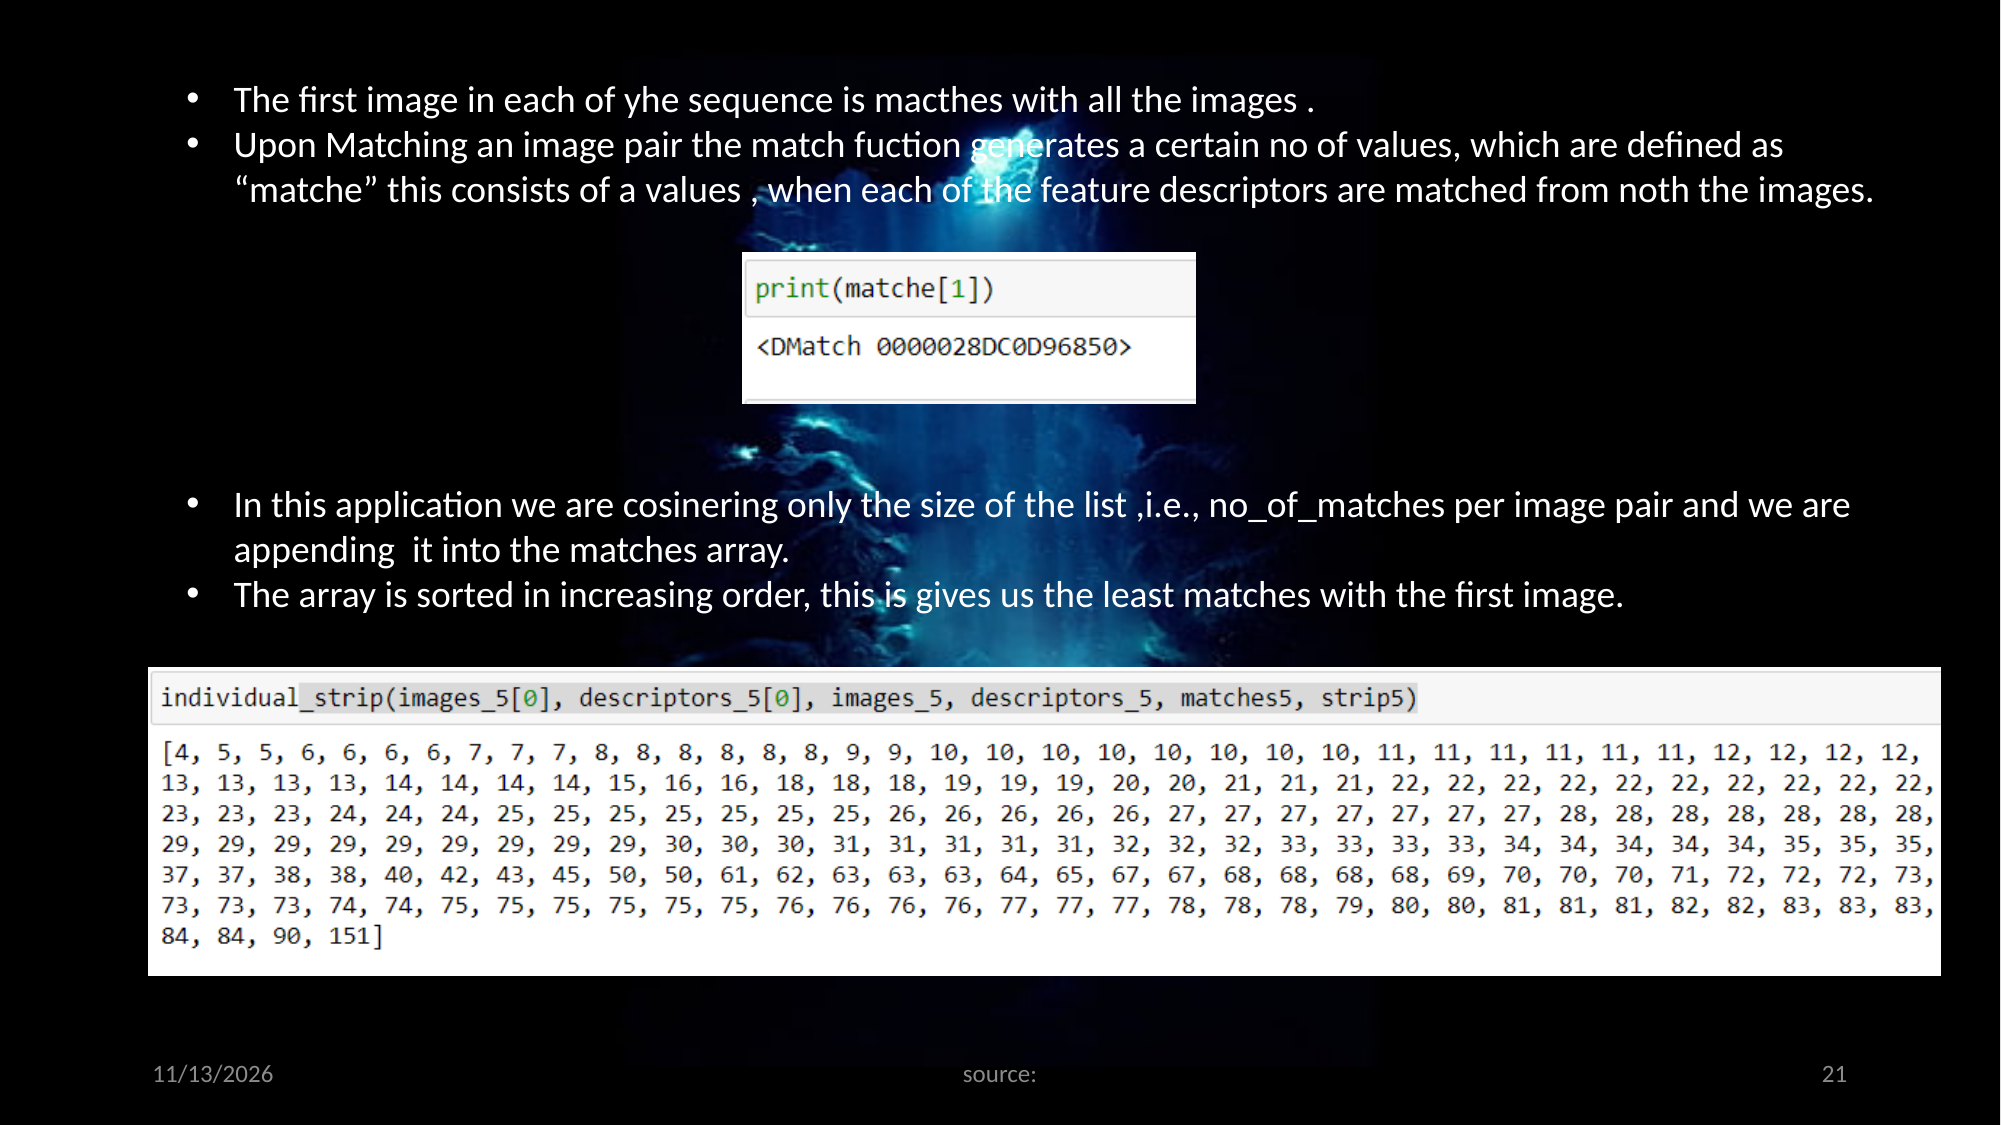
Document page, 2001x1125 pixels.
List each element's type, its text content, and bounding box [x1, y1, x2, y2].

slide_number 27-Apr-21 [137, 1042, 588, 1103]
slide_number 21 [1412, 1042, 1863, 1103]
picture [0, 0, 2001, 1125]
text_box The first image in each of yhe sequence is macthes with all the images . Upon Matching an image pair the match fuction generates a certain no of values, which are defined as “matche” this consists of a values , when each of the feature descriptors are matched from noth the images. In this application we are cosinering only the size of the list ,i.e., no_of_matches per image pair and we are appending it into the matches array. The array is sorted in increasing order, this is gives us the least matches with the first image. [171, 67, 1918, 667]
footer source: [662, 1042, 1338, 1103]
